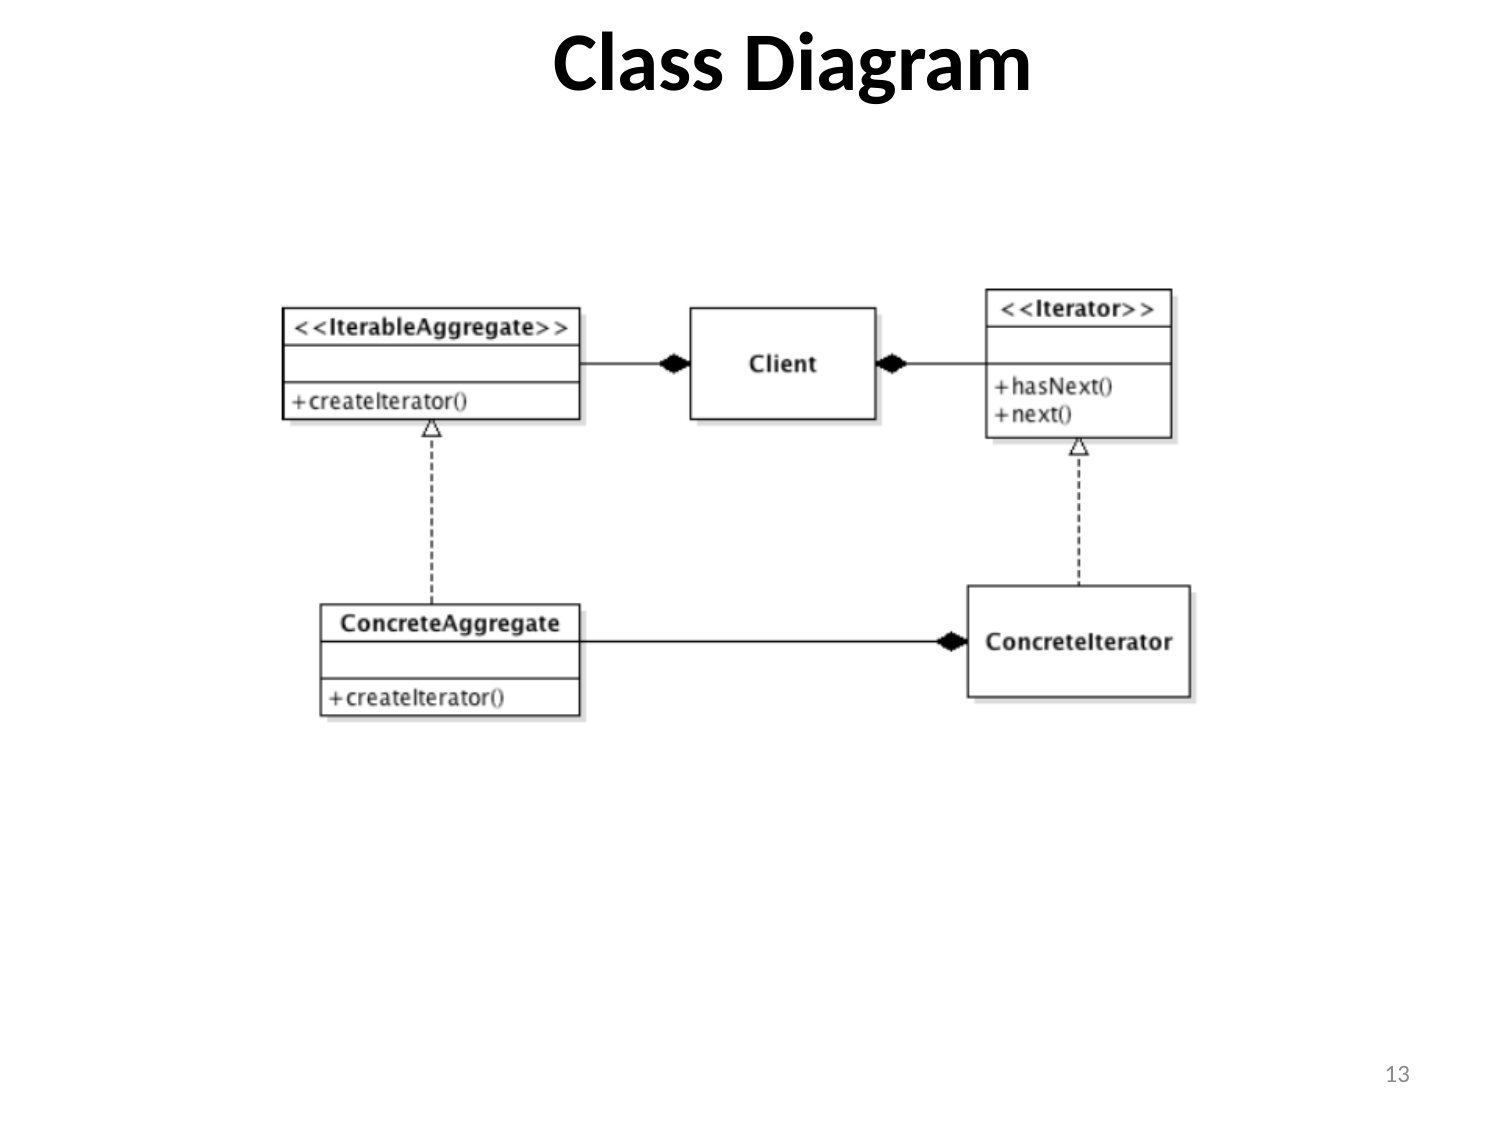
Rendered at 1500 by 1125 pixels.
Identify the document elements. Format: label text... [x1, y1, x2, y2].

text_box Class Diagram [147, 0, 1440, 115]
slide_number 13 [1074, 1042, 1425, 1103]
picture [181, 256, 1319, 869]
